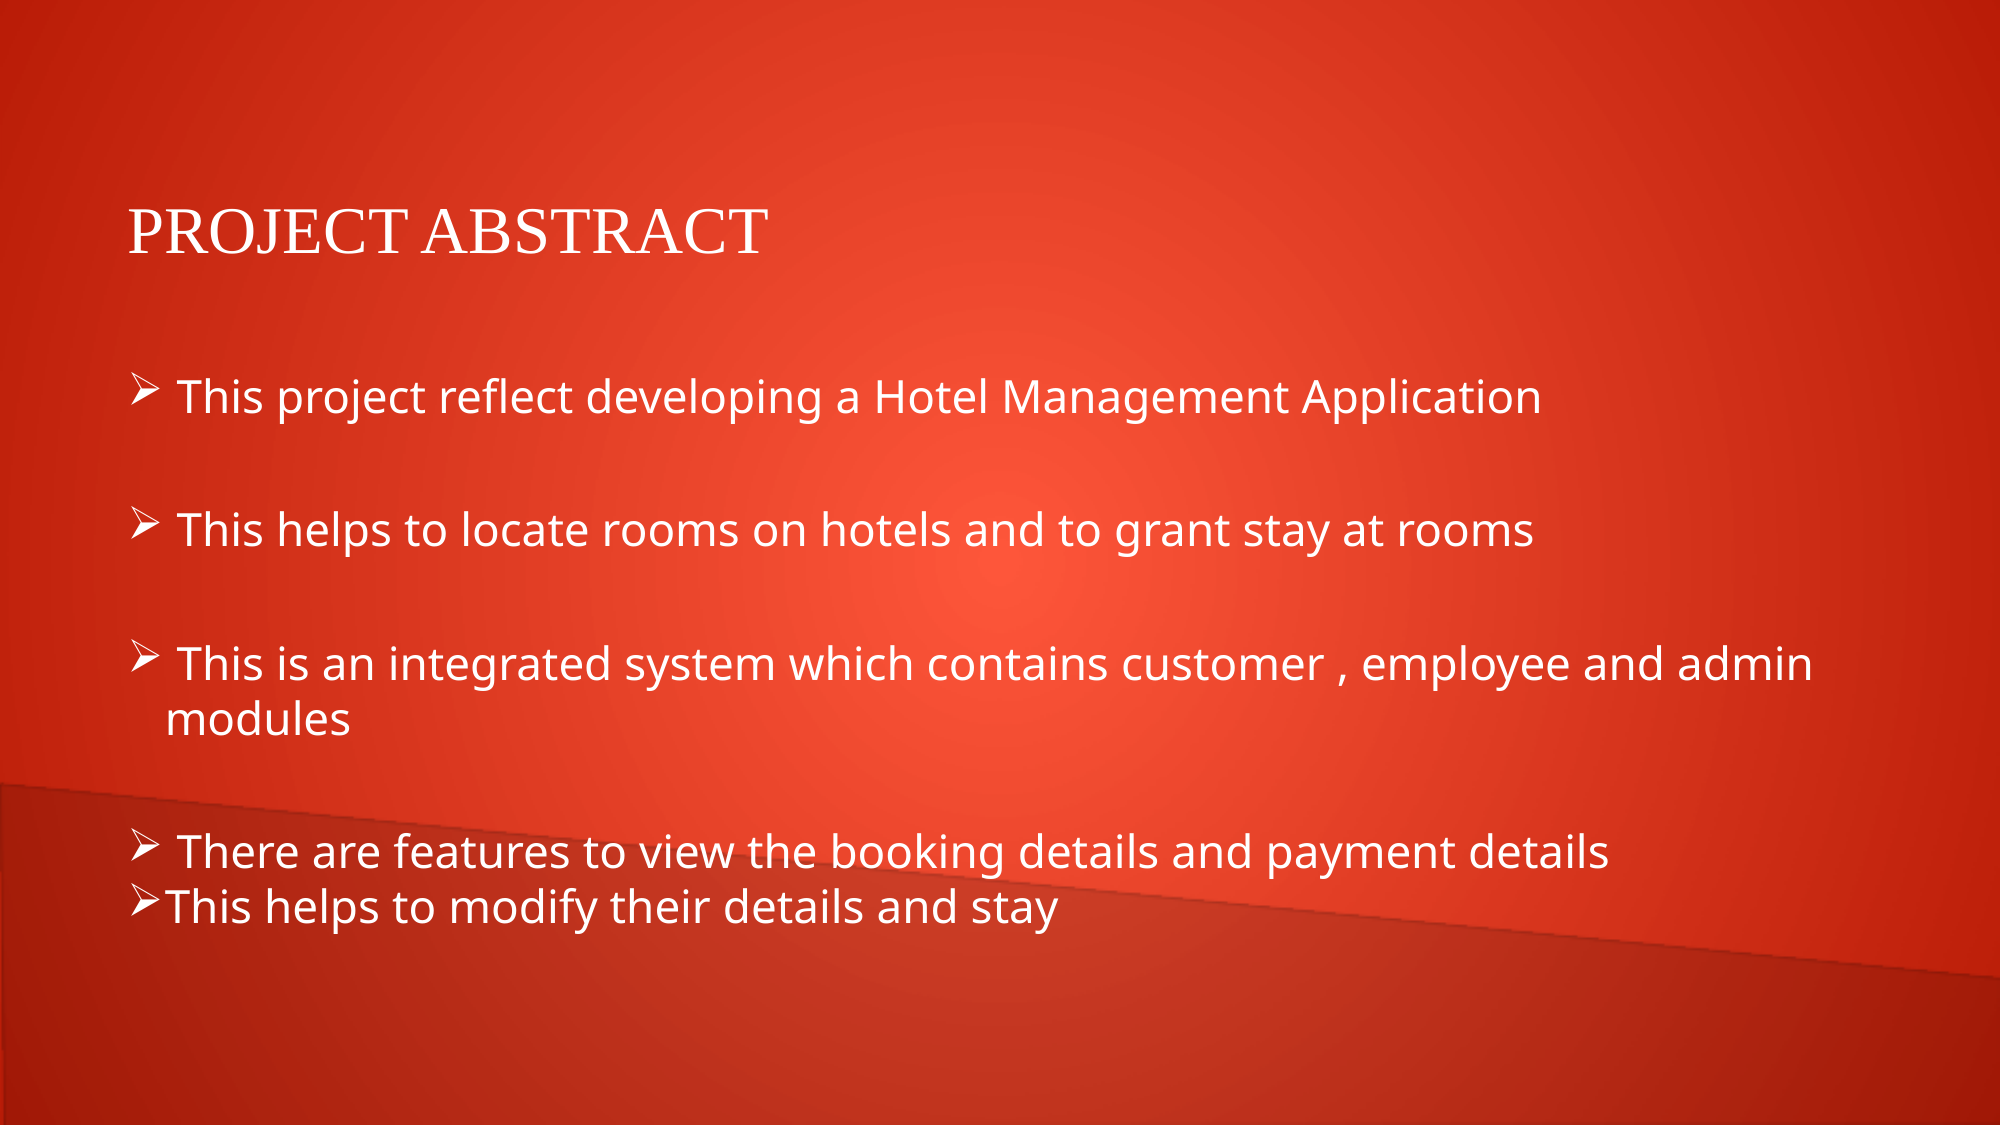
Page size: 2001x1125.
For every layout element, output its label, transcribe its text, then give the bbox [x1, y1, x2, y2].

text_box This project reflect developing a Hotel Management Application This helps to locate rooms on hotels and to grant stay at rooms This is an integrated system which contains customer , employee and admin modules There are features to view the booking details and payment details This helps to modify their details and stay [112, 360, 1888, 1021]
text_box Project abstract [112, 120, 1525, 333]
picture [0, 0, 2000, 1125]
